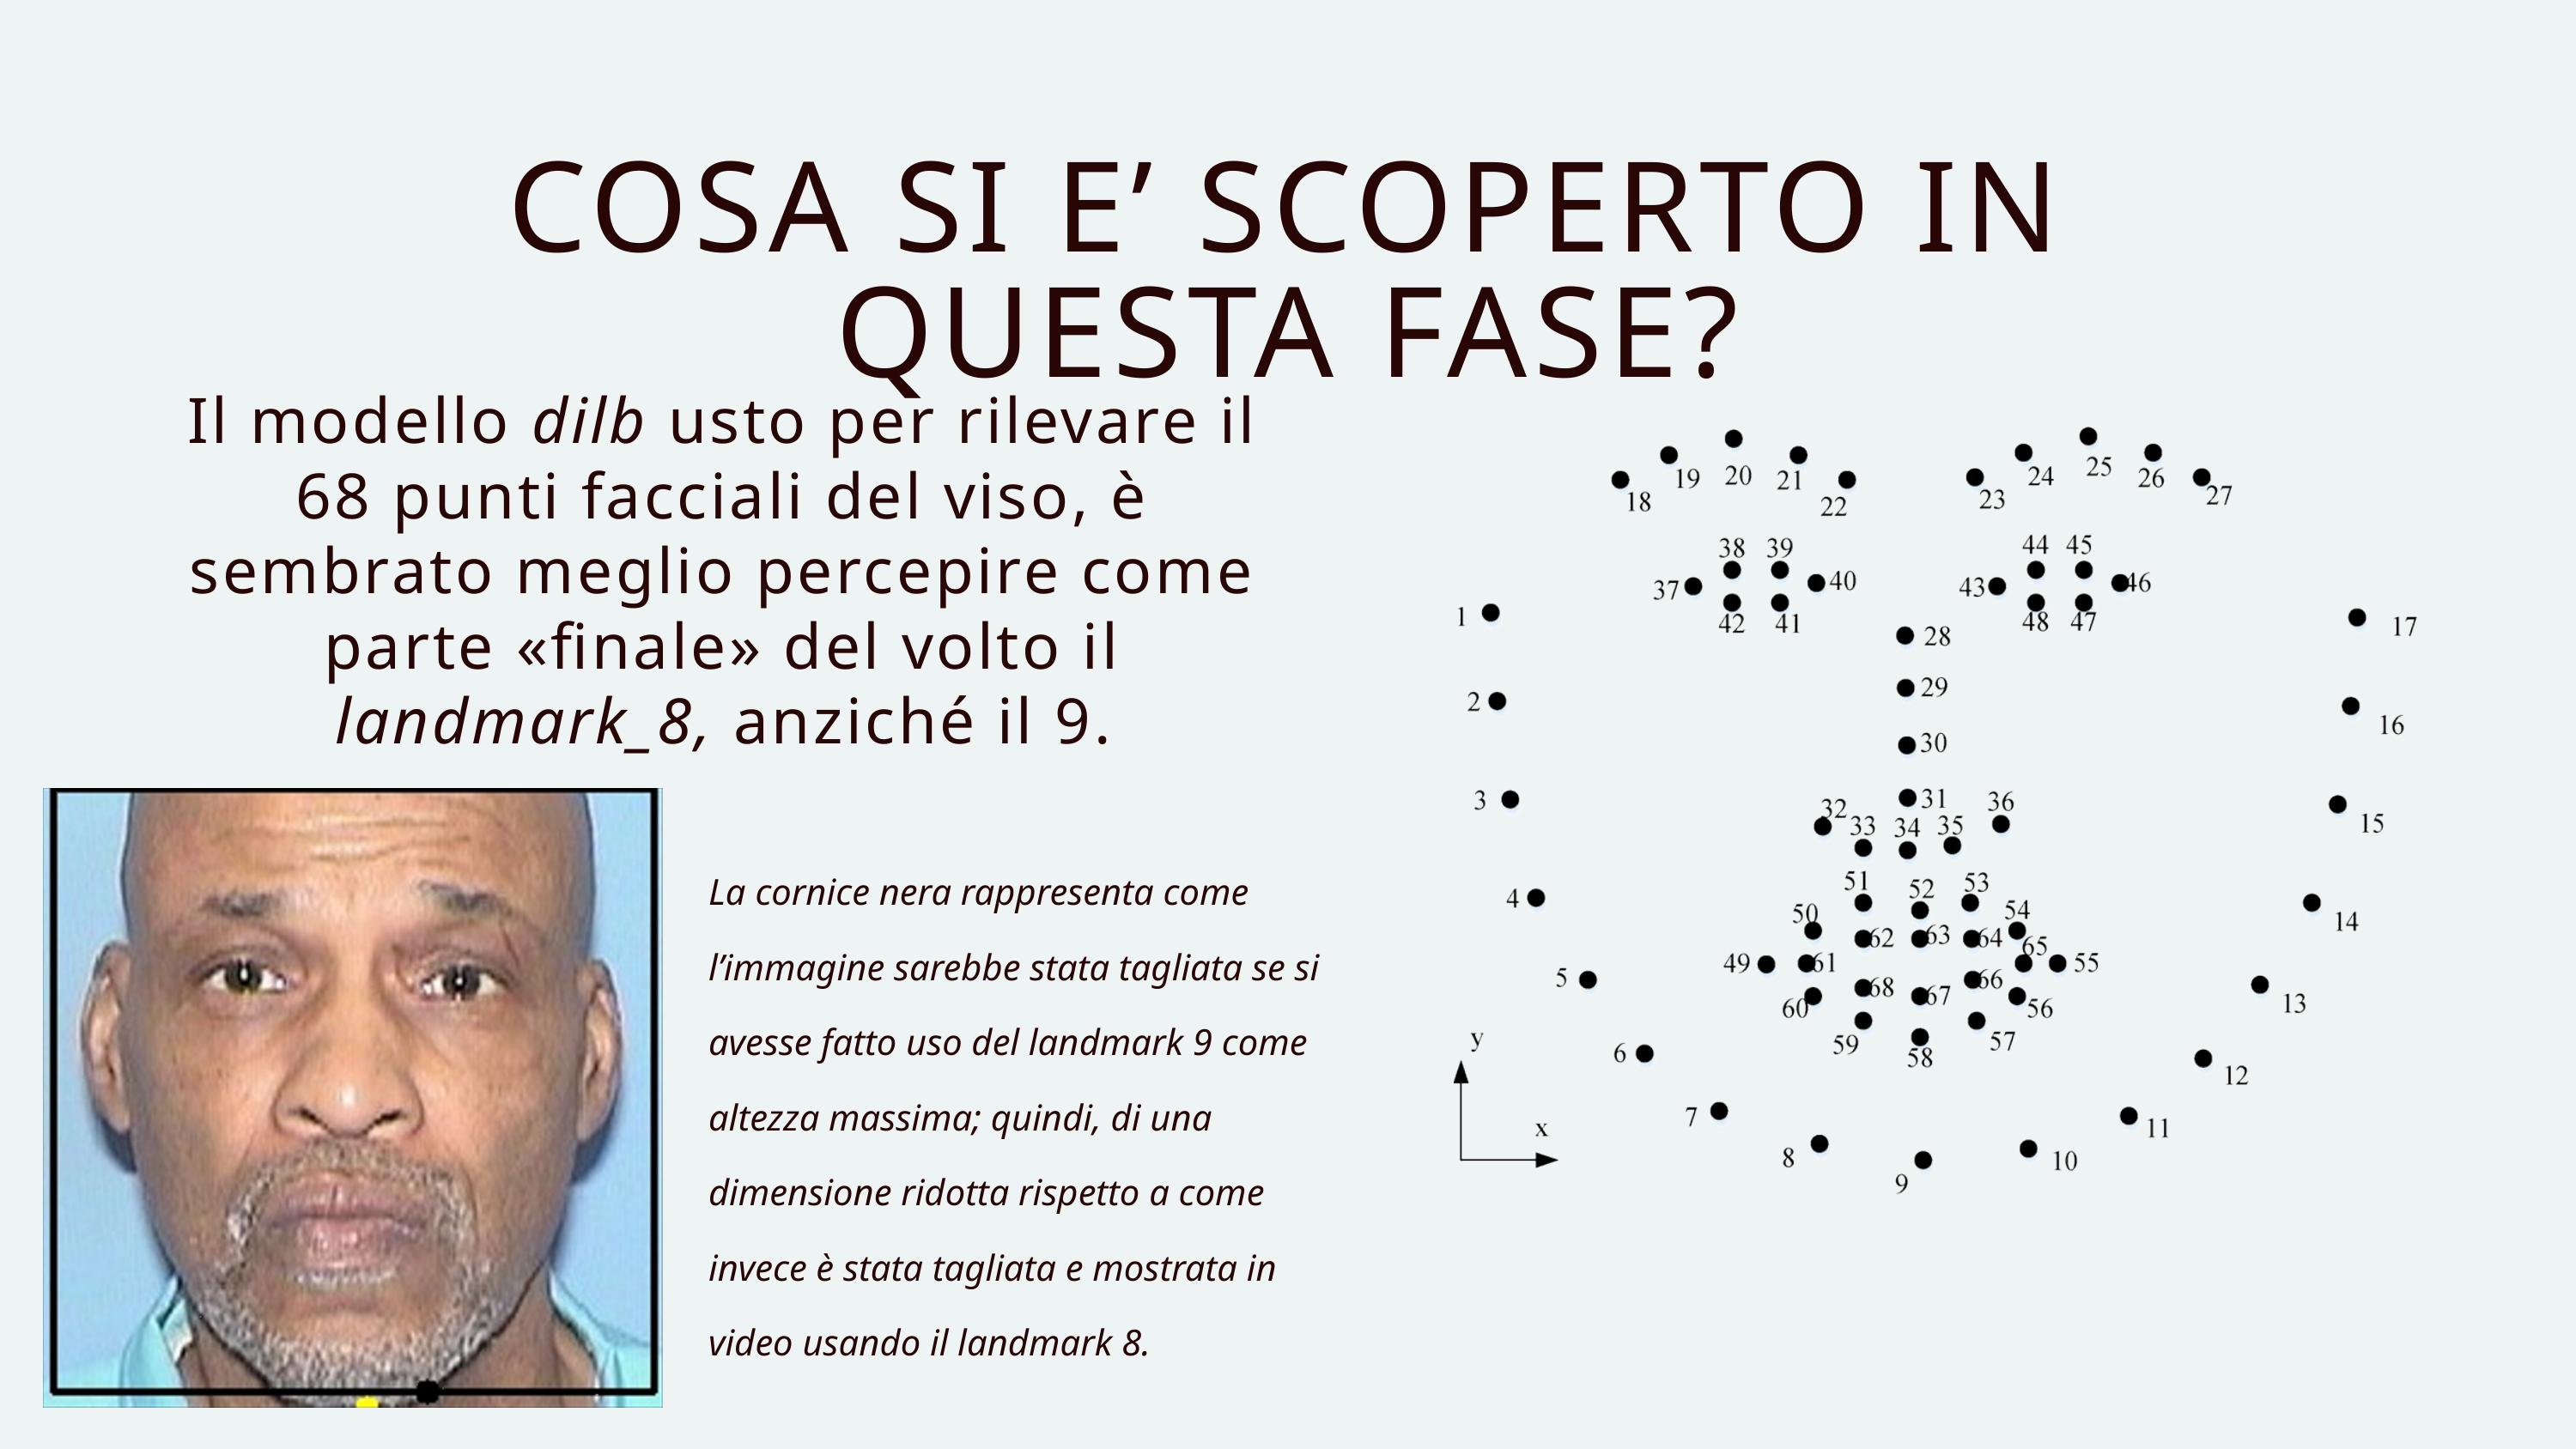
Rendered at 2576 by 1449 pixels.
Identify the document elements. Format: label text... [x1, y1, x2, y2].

text_box Il modello dilb usto per rilevare il 68 punti facciali del viso, è sembrato meglio percepire come parte «finale» del volto il landmark_8, anziché il 9. [158, 380, 1288, 757]
text_box COSA SI E’ SCOPERTO IN QUESTA FASE? [283, 151, 2293, 403]
text_box La cornice nera rappresenta come l’immagine sarebbe stata tagliata se si avesse fatto uso del landmark 9 come altezza massima; quindi, di una dimensione ridotta rispetto a come invece è stata tagliata e mostrata in video usando il landmark 8. [708, 837, 1335, 1364]
picture [42, 788, 663, 1409]
picture [1454, 423, 2418, 1202]
